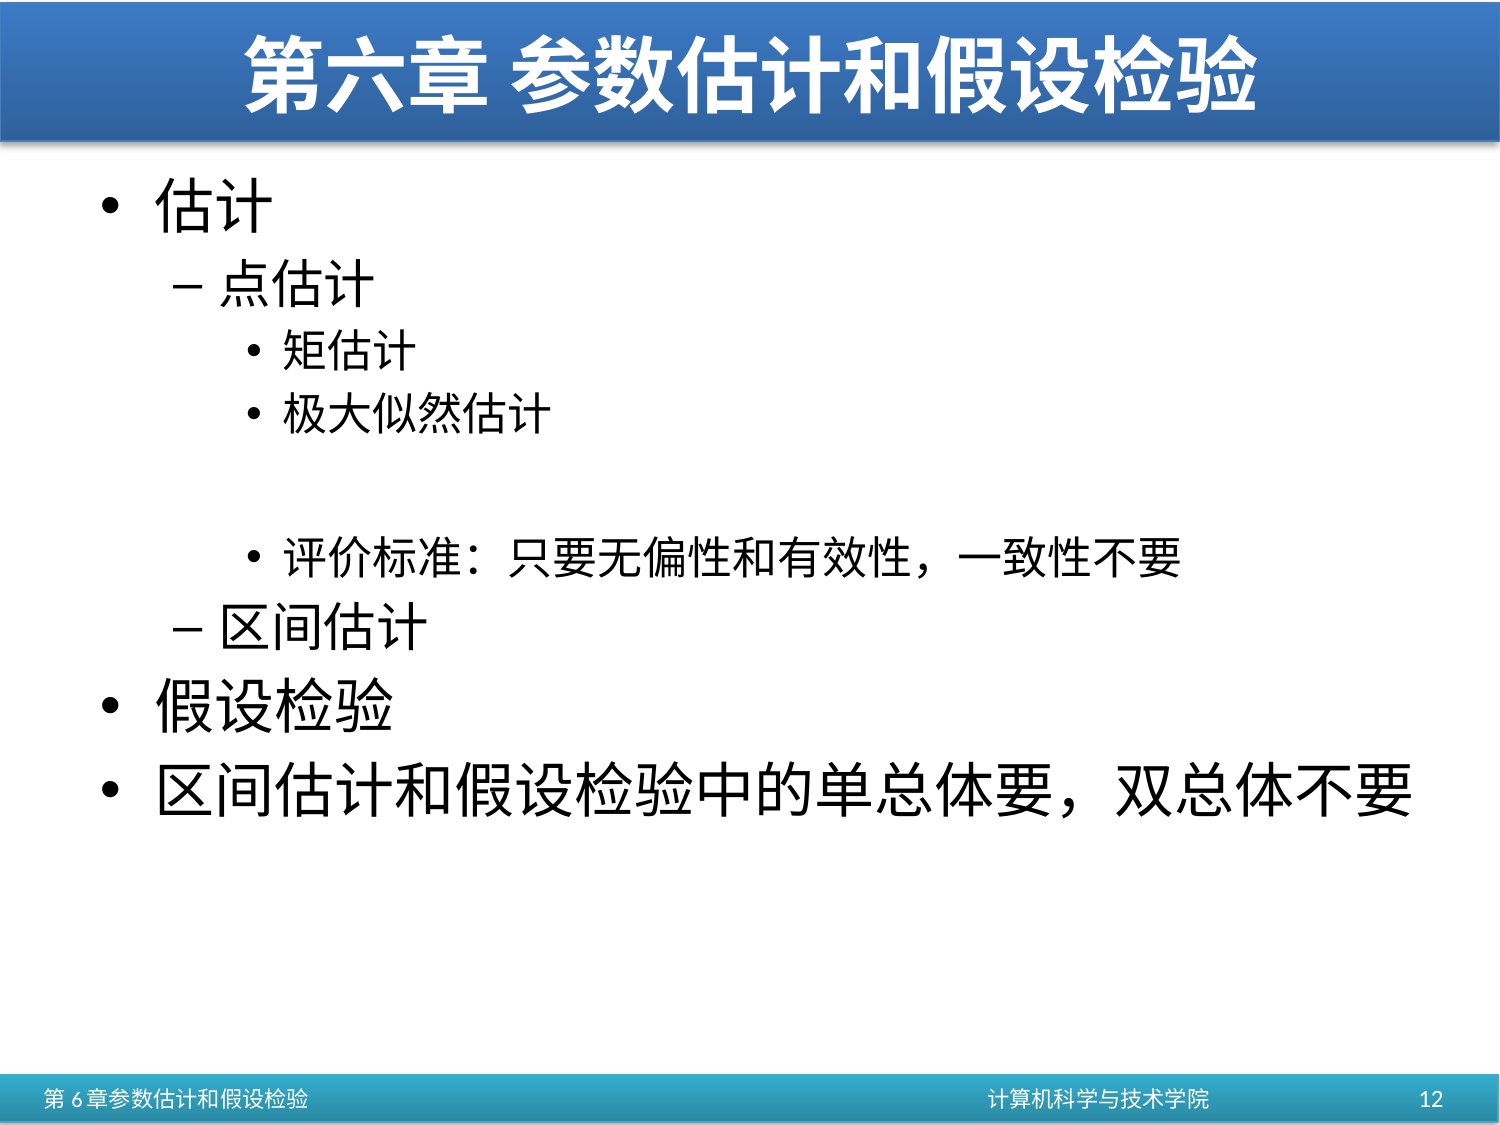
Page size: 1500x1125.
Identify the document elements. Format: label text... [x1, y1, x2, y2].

title 第六章 参数估计和假设检验 [75, 15, 1425, 132]
list 估计 点估计 矩估计 极大似然估计 评价标准：只要无偏性和有效性，一致性不要 区间估计 假设检验 区间估计和假设检验中的单总体要，双总体不要 [85, 160, 1436, 904]
